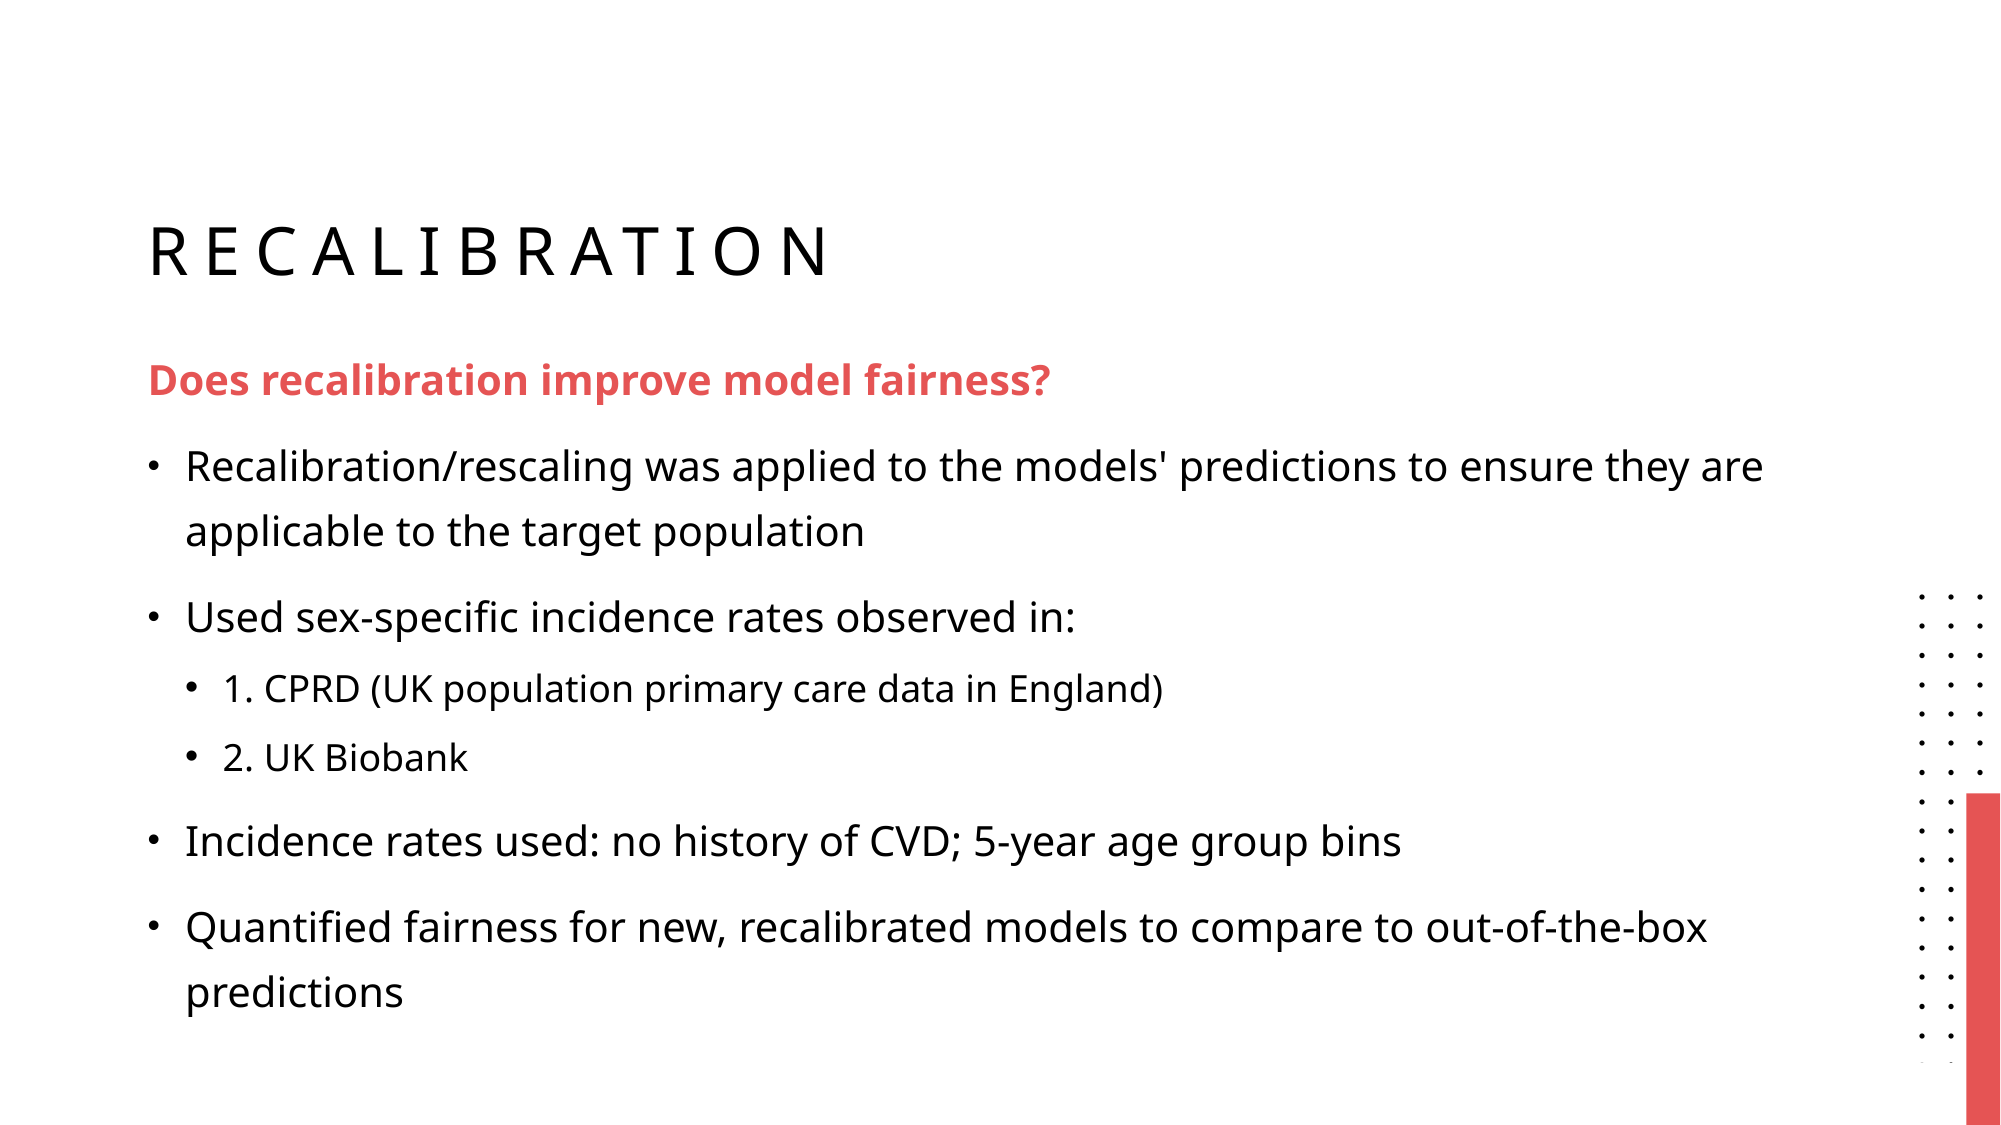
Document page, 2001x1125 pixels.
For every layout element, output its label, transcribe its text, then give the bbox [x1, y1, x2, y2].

title Recalibration [132, 59, 1832, 296]
picture [1907, 582, 1994, 1064]
list Does recalibration improve model fairness? Recalibration/rescaling was applied to the models' predictions to ensure they are applicable to the target population Used sex-specific incidence rates observed in: 1. CPRD (UK population primary care data in England) 2. UK Biobank Incidence rates used: no history of CVD; 5-year age group bins Quantified fairness for new, recalibrated models to compare to out-of-the-box predictions [132, 331, 1832, 1066]
